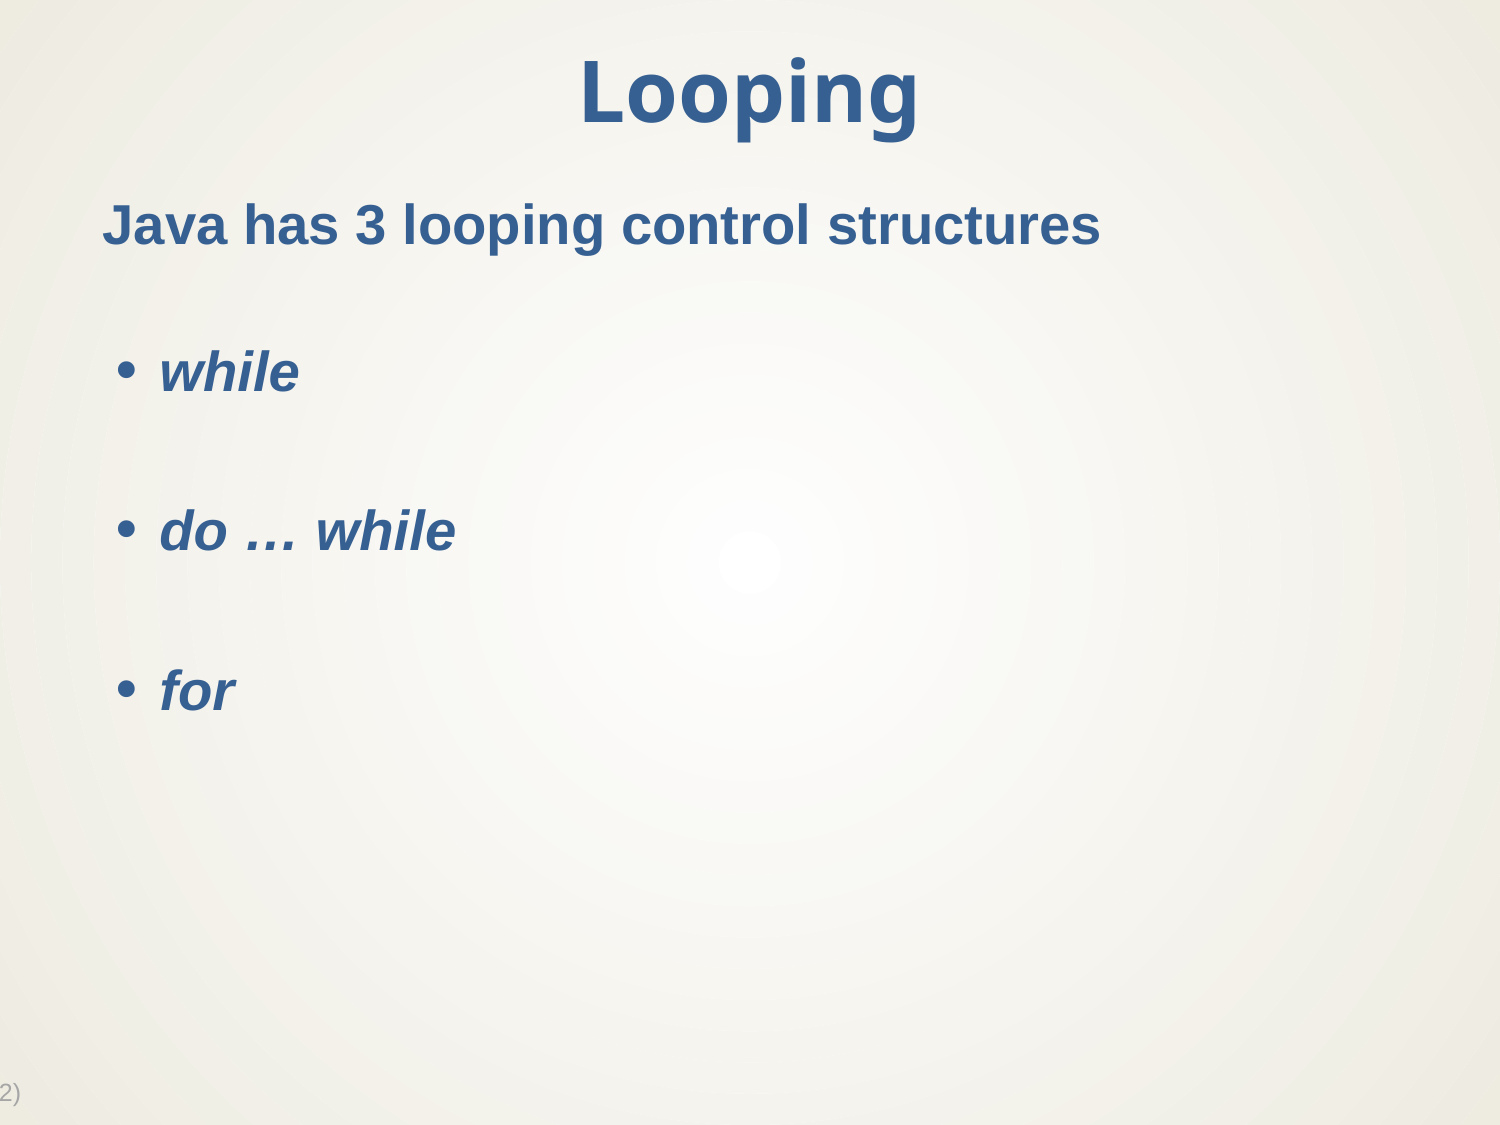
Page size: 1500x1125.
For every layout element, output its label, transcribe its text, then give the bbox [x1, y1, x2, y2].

list Java has 3 looping control structures while do … while for [56, 187, 1444, 1036]
title Looping [0, 24, 1500, 166]
